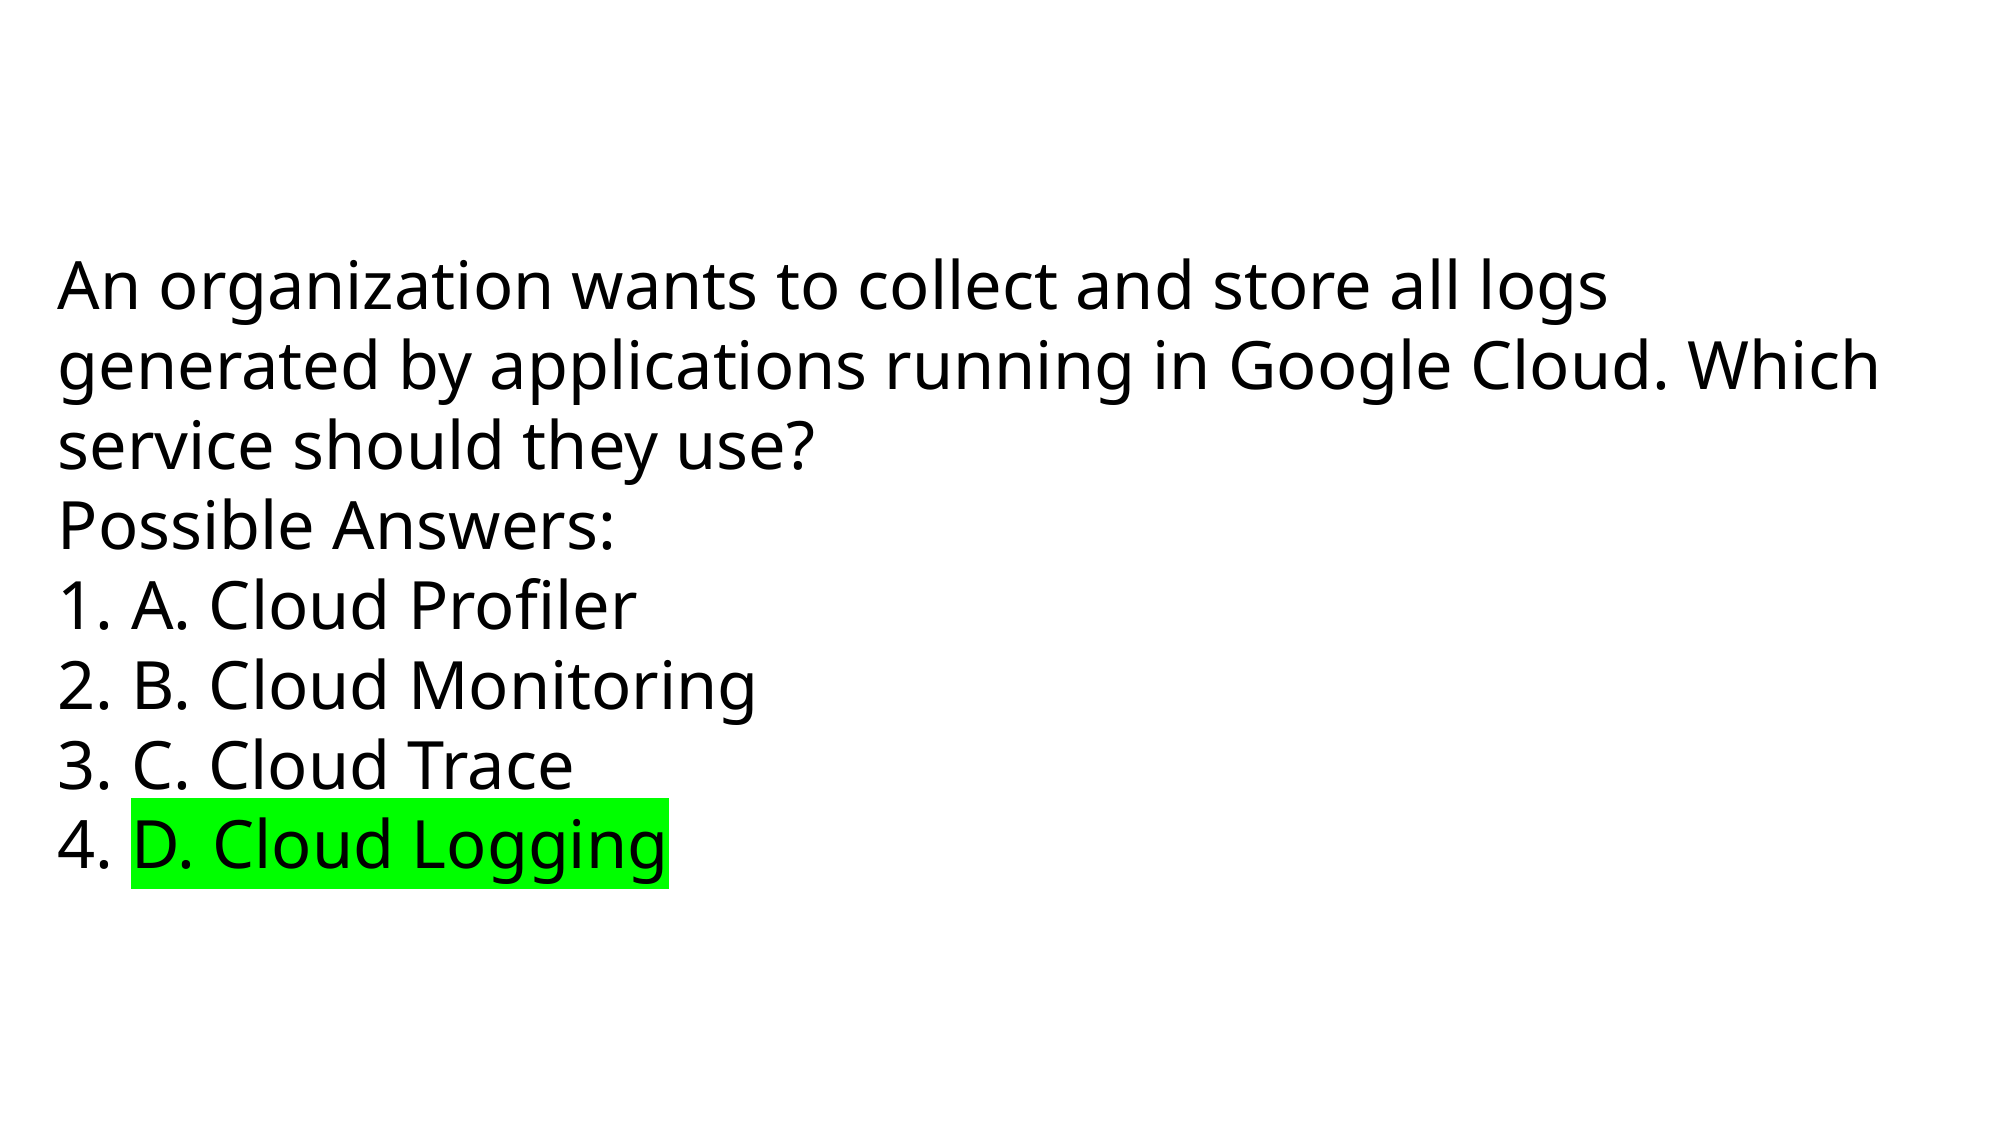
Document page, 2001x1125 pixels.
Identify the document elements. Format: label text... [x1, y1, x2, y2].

text_box An organization wants to collect and store all logs generated by applications running in Google Cloud. Which service should they use? Possible Answers: 1. A. Cloud Profiler 2. B. Cloud Monitoring 3. C. Cloud Trace 4. D. Cloud Logging [42, 235, 1958, 890]
